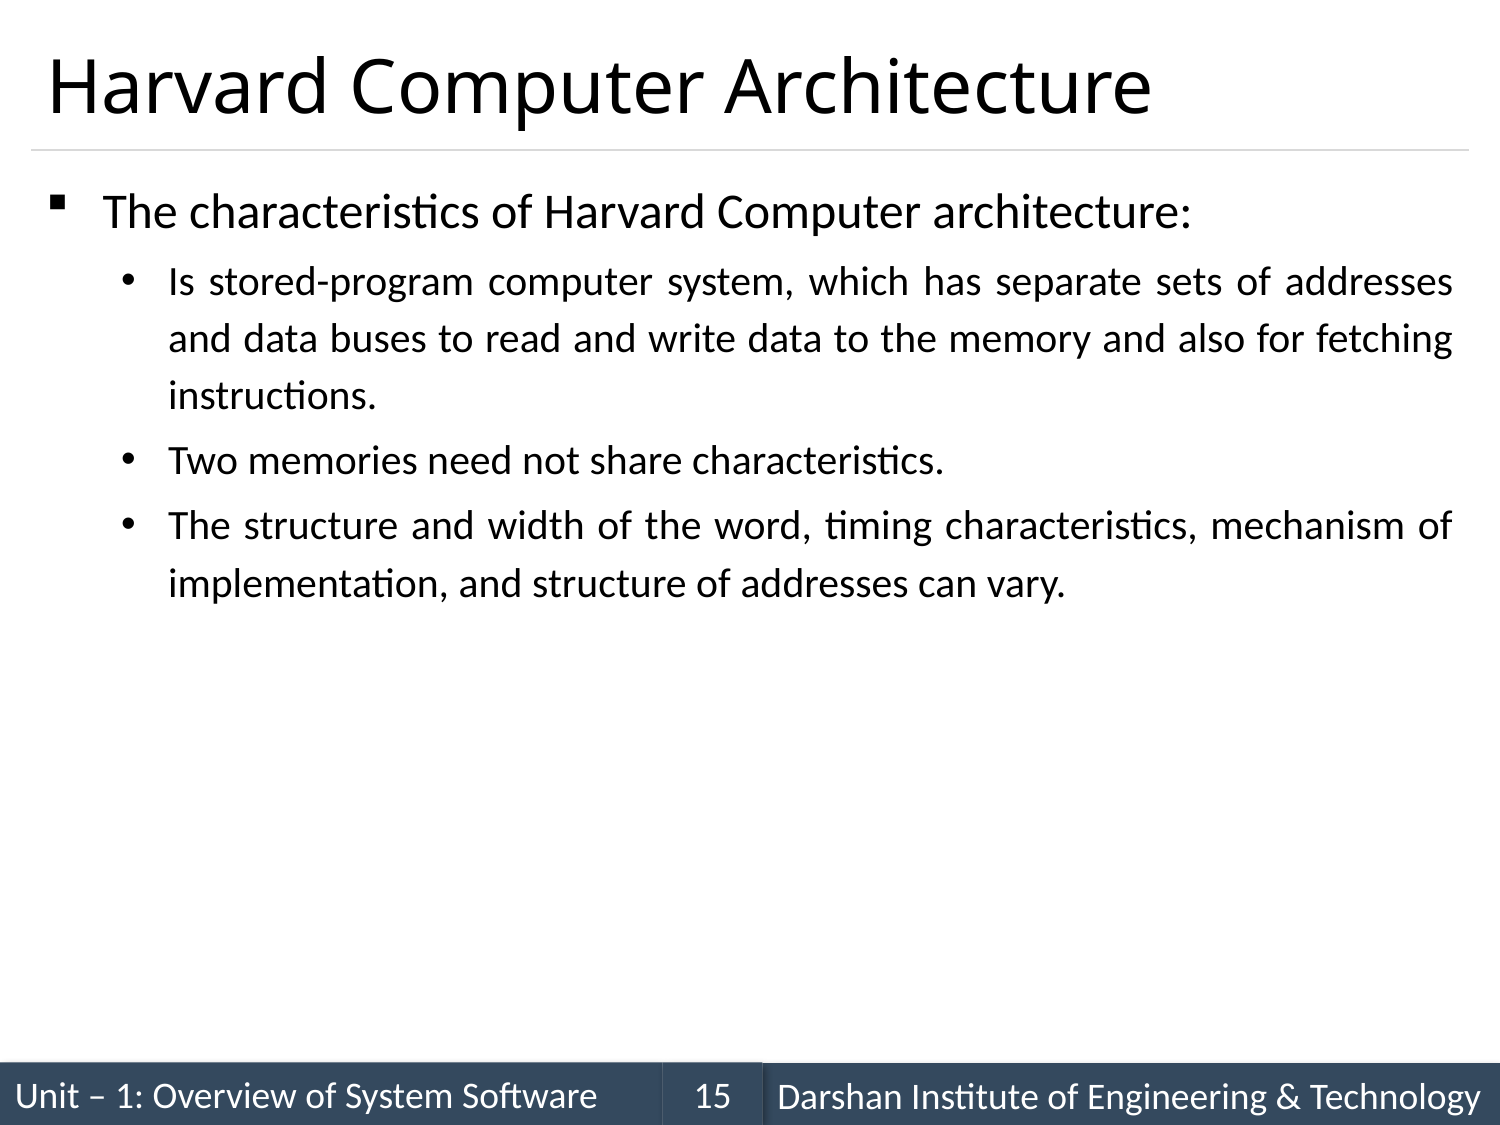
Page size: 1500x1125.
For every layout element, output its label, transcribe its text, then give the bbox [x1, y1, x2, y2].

list The characteristics of Harvard Computer architecture: Is stored-program computer system, which has separate sets of addresses and data buses to read and write data to the memory and also for fetching instructions. Two memories need not share characteristics. The structure and width of the word, timing characteristics, mechanism of implementation, and structure of addresses can vary. [31, 162, 1469, 1038]
title Harvard Computer Architecture [31, 17, 1469, 150]
